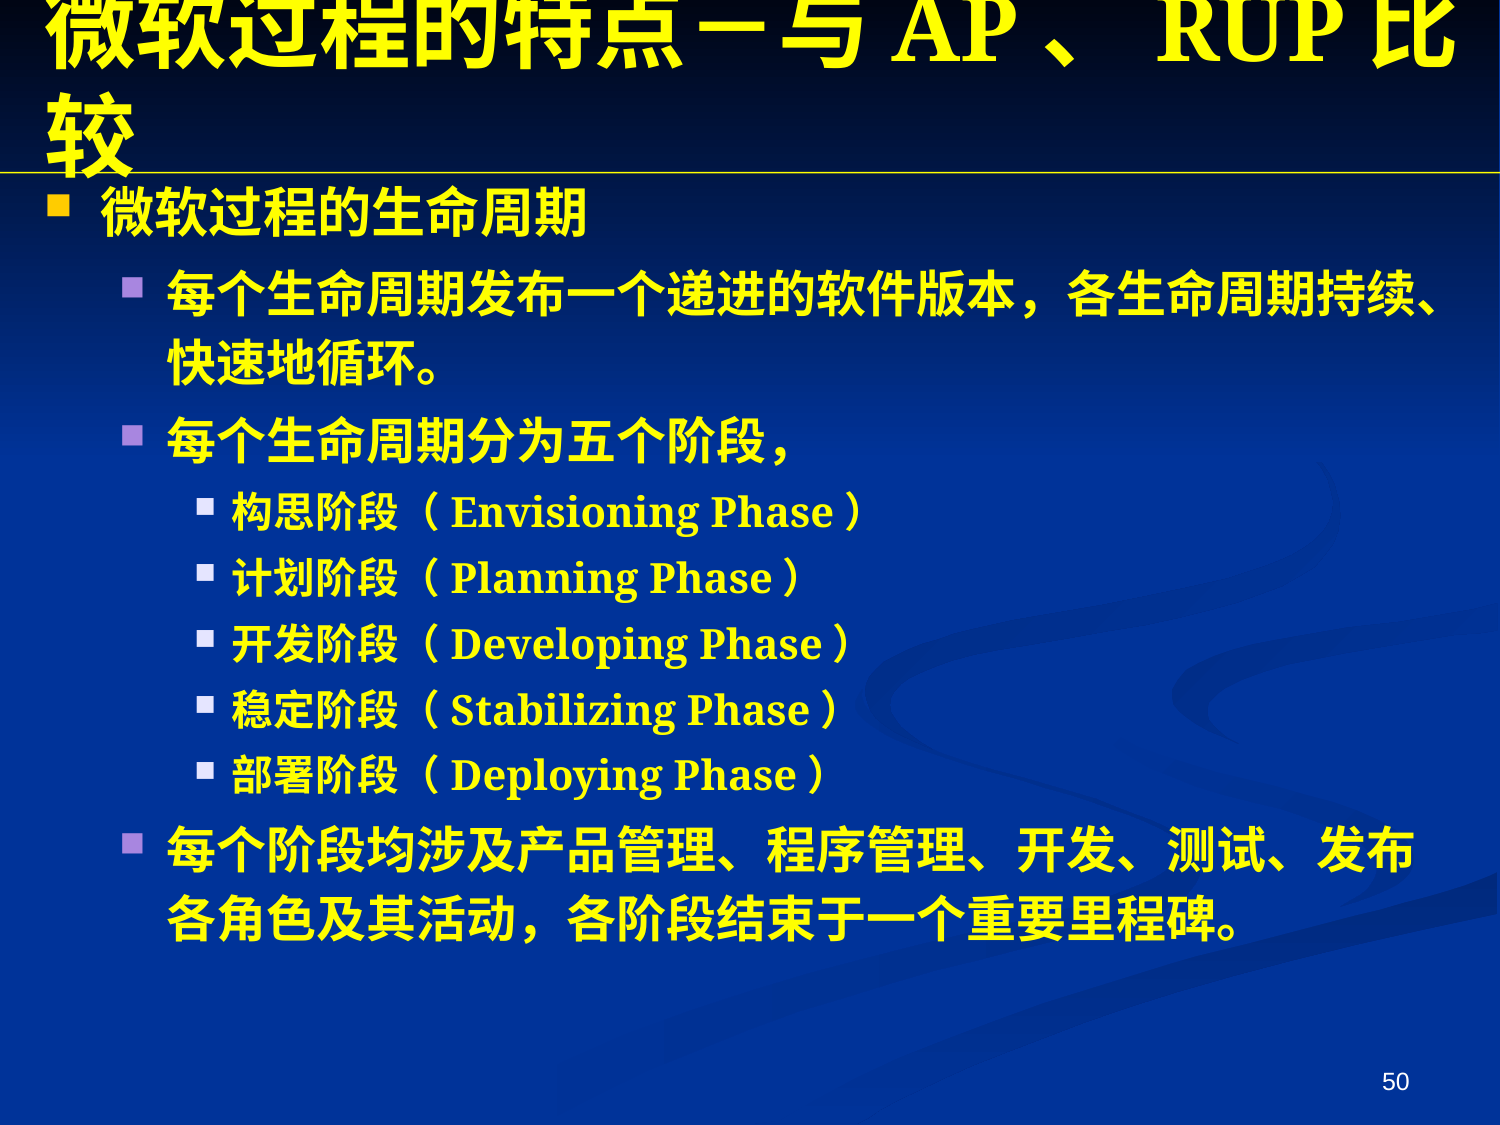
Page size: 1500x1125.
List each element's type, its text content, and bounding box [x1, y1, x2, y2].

text_box 微软过程的特点－与AP、RUP比较 [29, 21, 1500, 138]
slide_number 50 [1074, 1024, 1426, 1104]
list 微软过程的生命周期 每个生命周期发布一个递进的软件版本，各生命周期持续、快速地循环。 每个生命周期分为五个阶段， 构思阶段（Envisioning Phase） 计划阶段（Planning Phase） 开发阶段（Developing Phase） 稳定阶段（Stabilizing Phase） 部署阶段（Deploying Phase） 每个阶段均涉及产品管理、程序管理、开发、测试、发布各角色及其活动，各阶段结束于一个重要里程碑。 [29, 160, 1460, 172]
list 微软过程的生命周期 每个生命周期发布一个递进的软件版本，各生命周期持续、快速地循环。 每个生命周期分为五个阶段， 构思阶段（Envisioning Phase） 计划阶段（Planning Phase） 开发阶段（Developing Phase） 稳定阶段（Stabilizing Phase） 部署阶段（Deploying Phase） 每个阶段均涉及产品管理、程序管理、开发、测试、发布各角色及其活动，各阶段结束于一个重要里程碑。 [29, 173, 1460, 1012]
